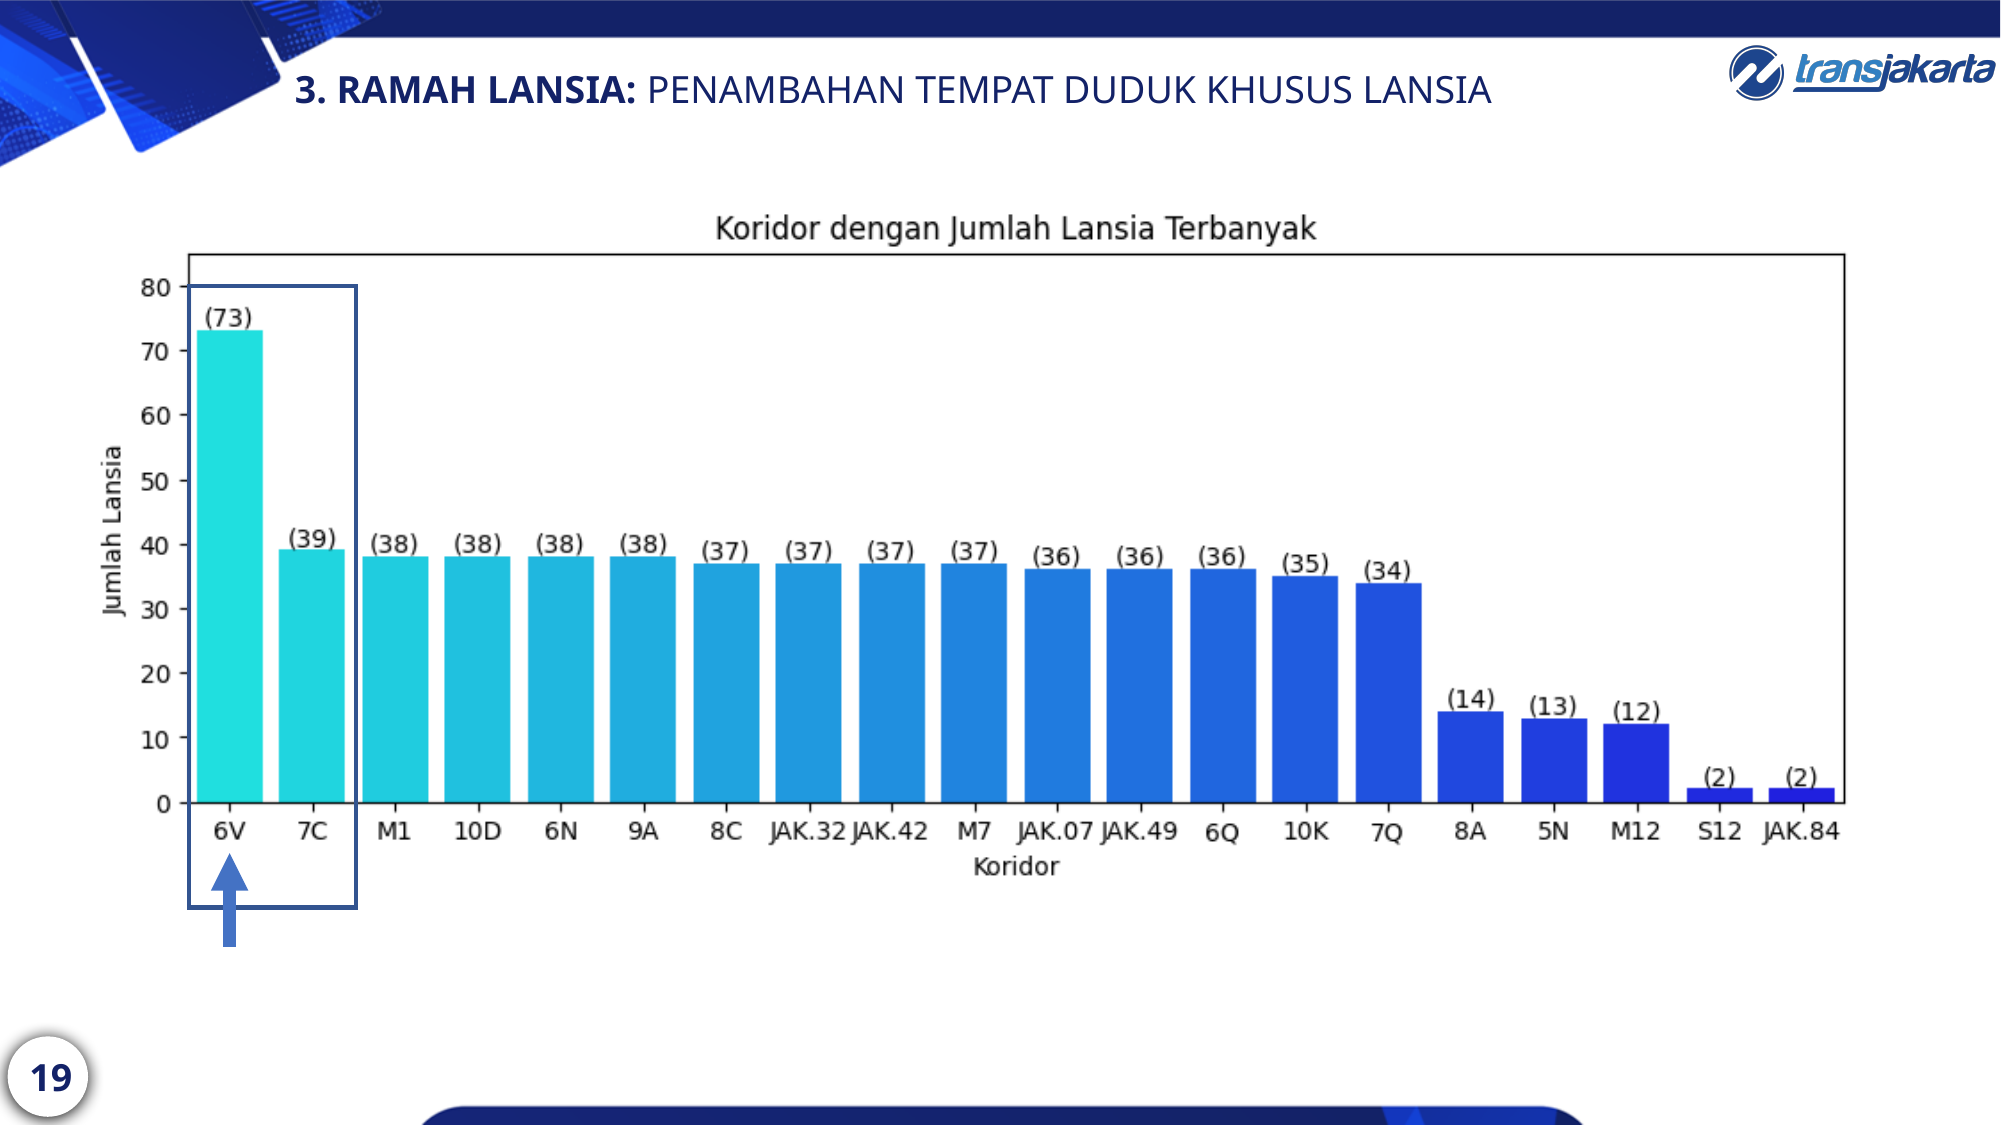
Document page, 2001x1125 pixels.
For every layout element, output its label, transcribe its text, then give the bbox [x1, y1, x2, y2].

text_box [20, 1107, 76, 1118]
text_box 19 [14, 1046, 88, 1107]
text_box [188, 897, 223, 909]
text_box [20, 1035, 76, 1046]
text_box [236, 897, 357, 909]
text_box [6, 1053, 14, 1101]
text_box 3. RAMAH LANSIA: PENAMBAHAN TEMPAT DUDUK KHUSUS LANSIA [279, 35, 1719, 119]
picture [0, 0, 2001, 1125]
